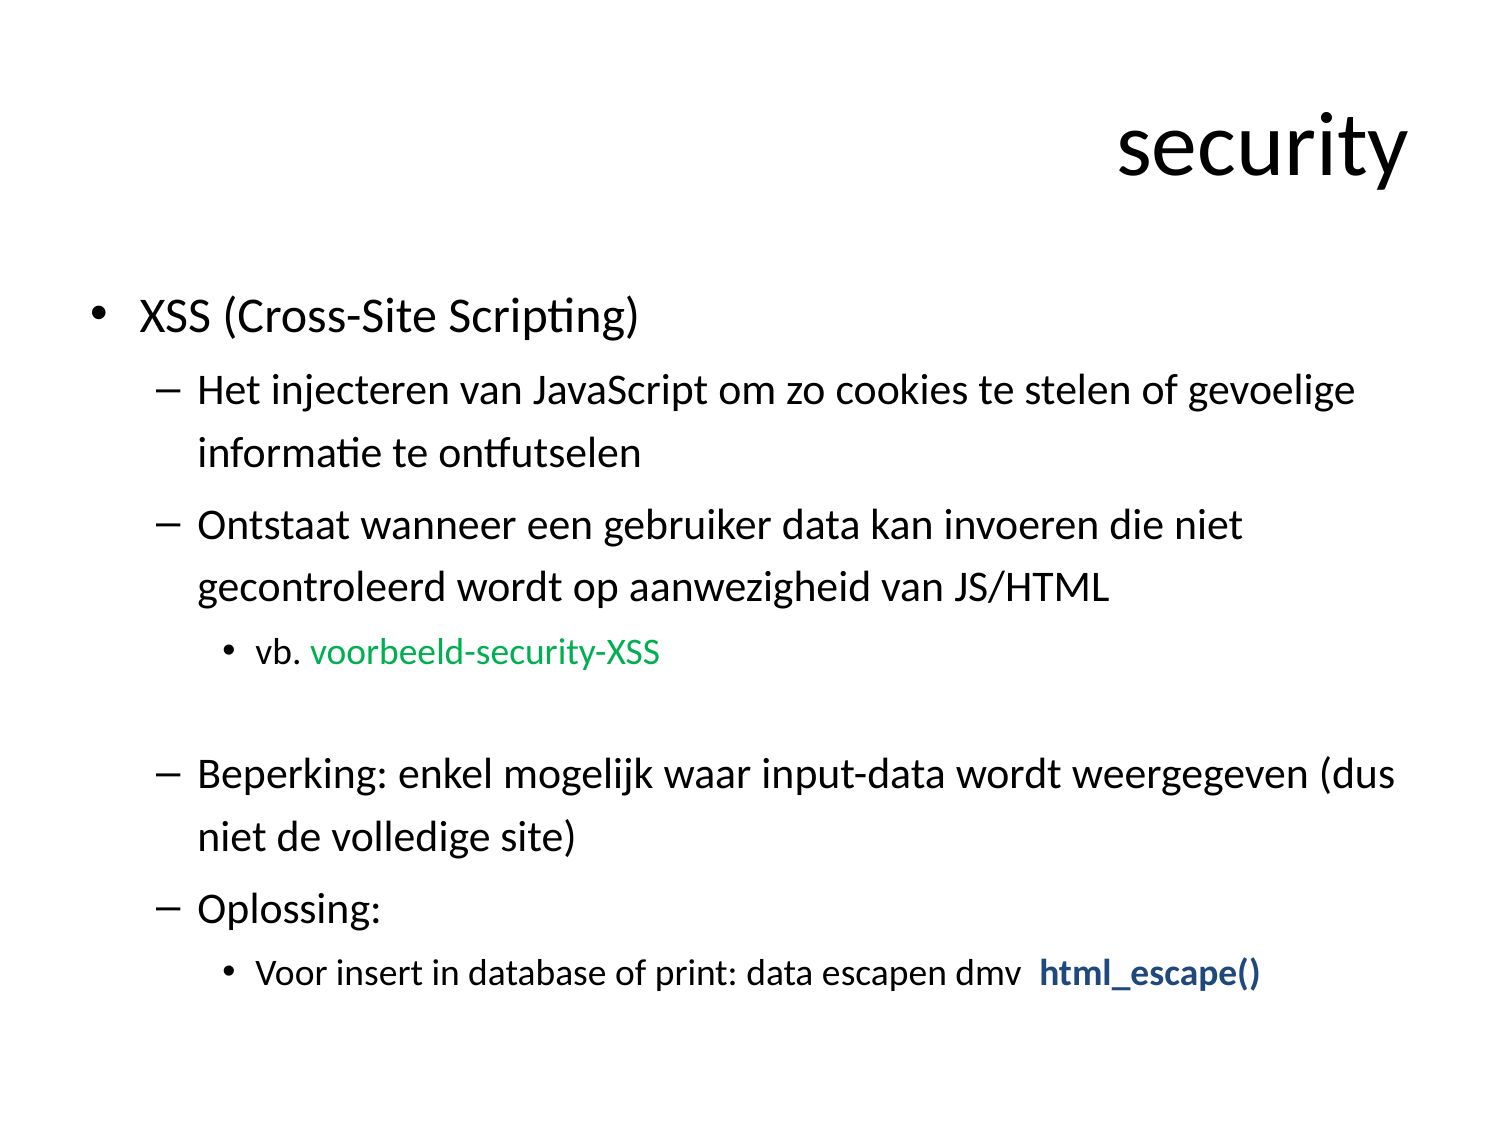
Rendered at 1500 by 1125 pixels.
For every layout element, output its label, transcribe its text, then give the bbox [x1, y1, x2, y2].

list XSS (Cross-Site Scripting) Het injecteren van JavaScript om zo cookies te stelen of gevoelige informatie te ontfutselen Ontstaat wanneer een gebruiker data kan invoeren die niet gecontroleerd wordt op aanwezigheid van JS/HTML vb. voorbeeld-security-XSS Beperking: enkel mogelijk waar input-data wordt weergegeven (dus niet de volledige site) Oplossing: Voor insert in database of print: data escapen dmv html_escape() [75, 262, 1425, 1005]
title security [75, 45, 1425, 233]
